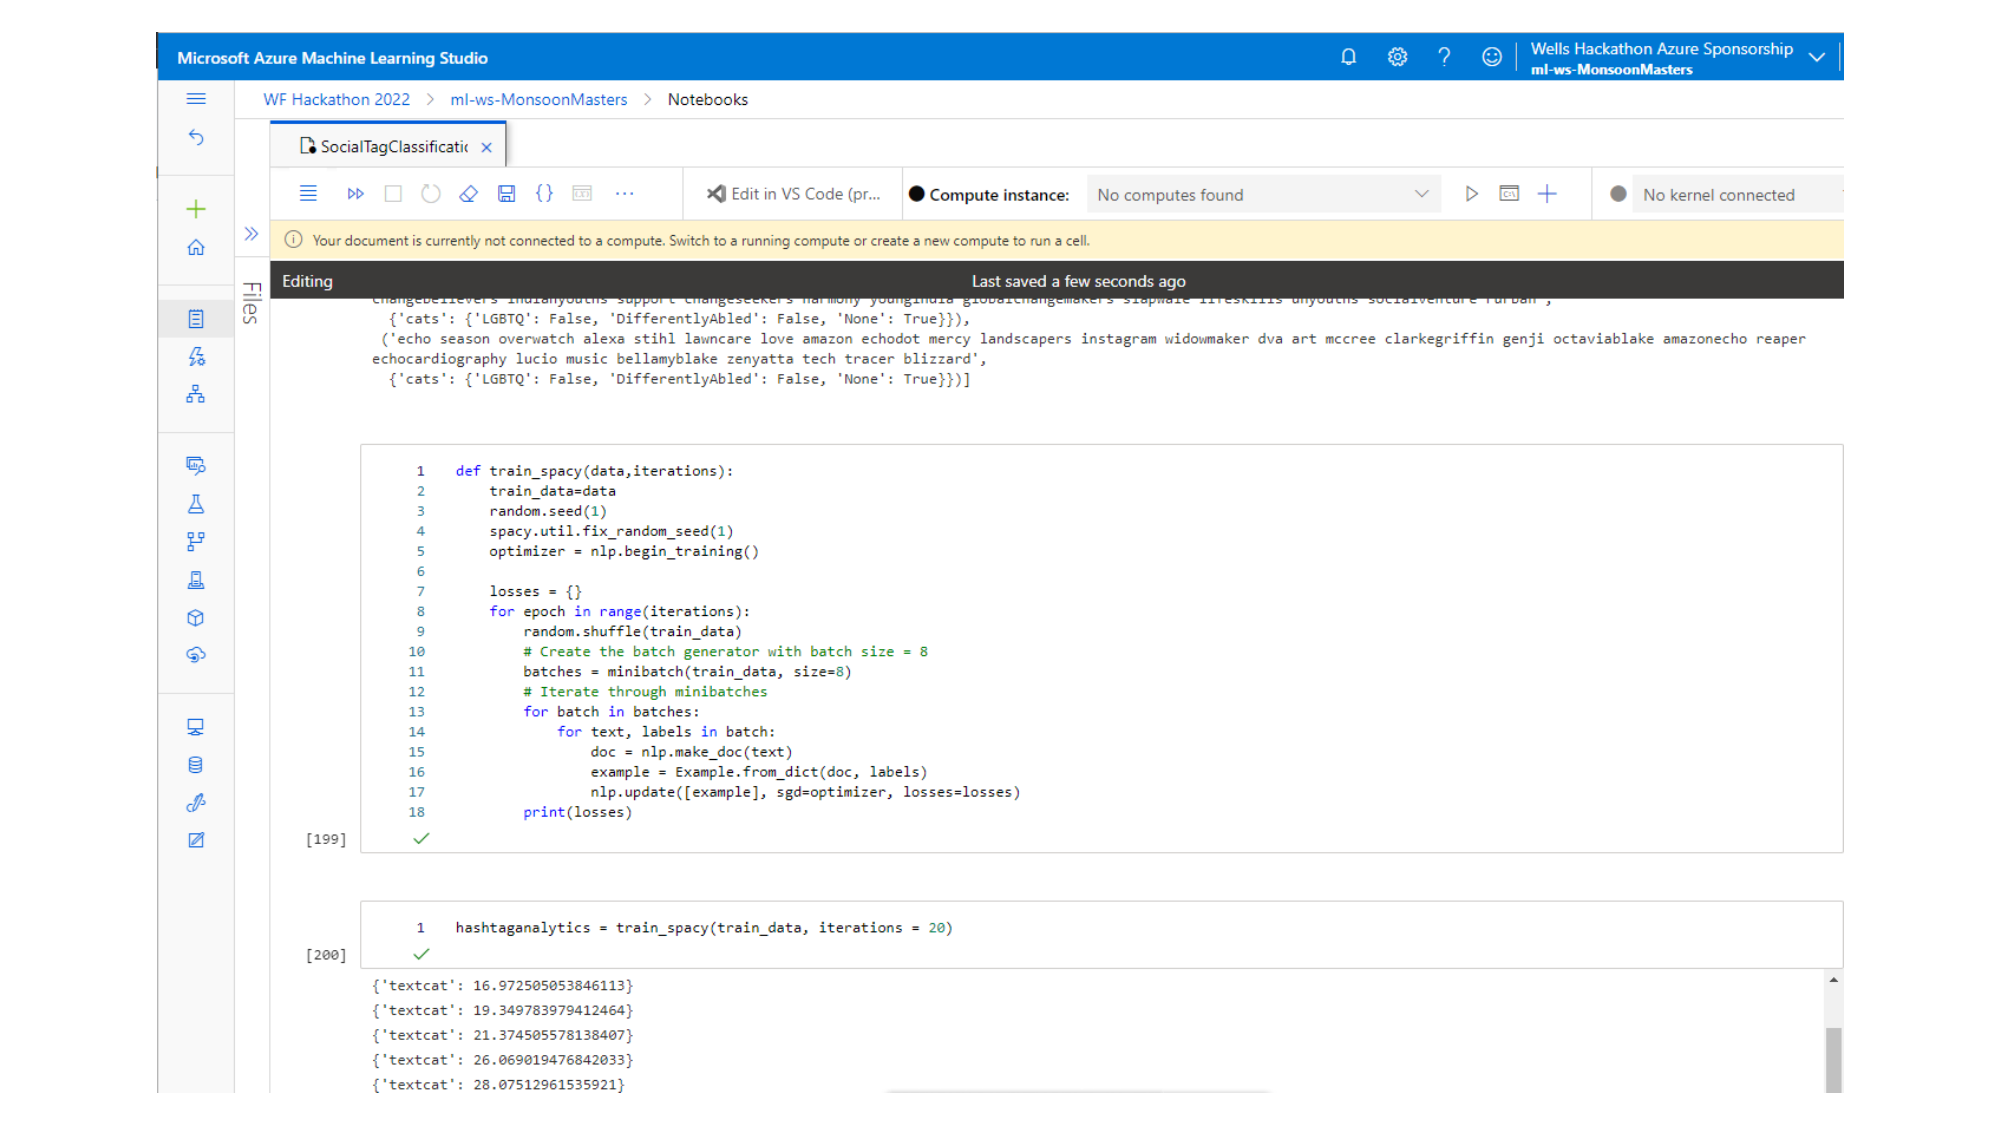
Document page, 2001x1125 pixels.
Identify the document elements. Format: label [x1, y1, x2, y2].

list [156, 32, 1844, 1093]
